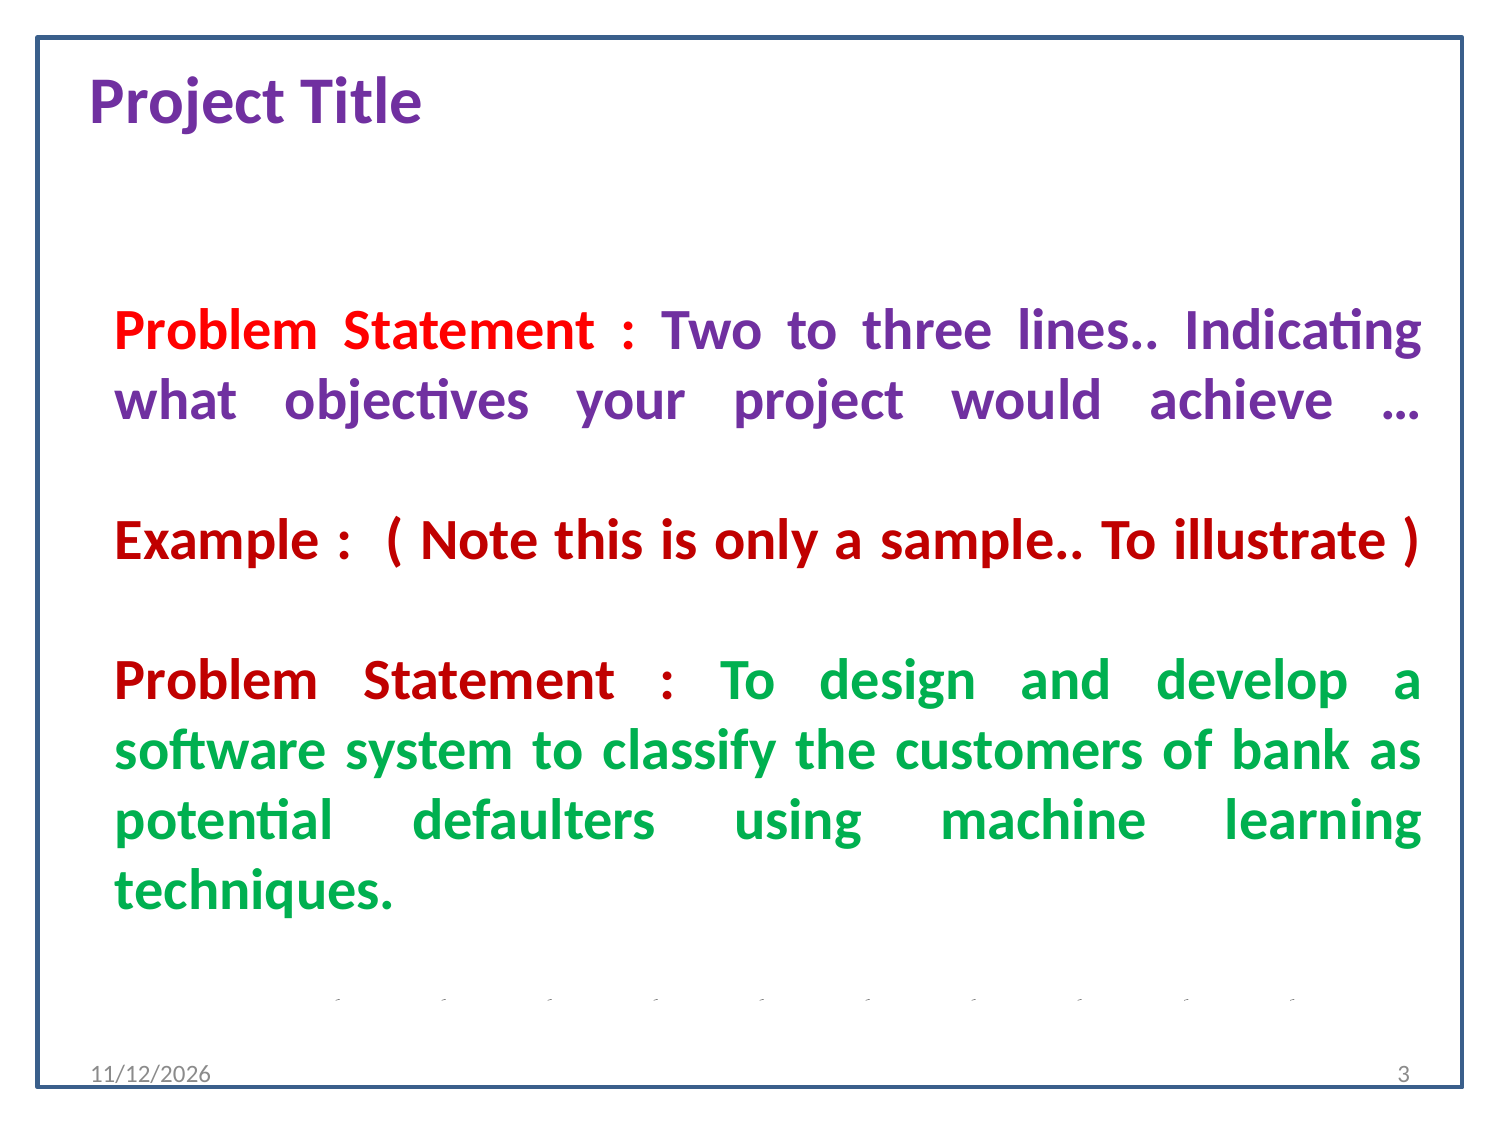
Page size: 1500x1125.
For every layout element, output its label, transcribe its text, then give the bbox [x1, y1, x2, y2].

slide_number 3 [1074, 1042, 1425, 1103]
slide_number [75, 1042, 425, 1103]
text_box [35, 35, 1464, 1089]
